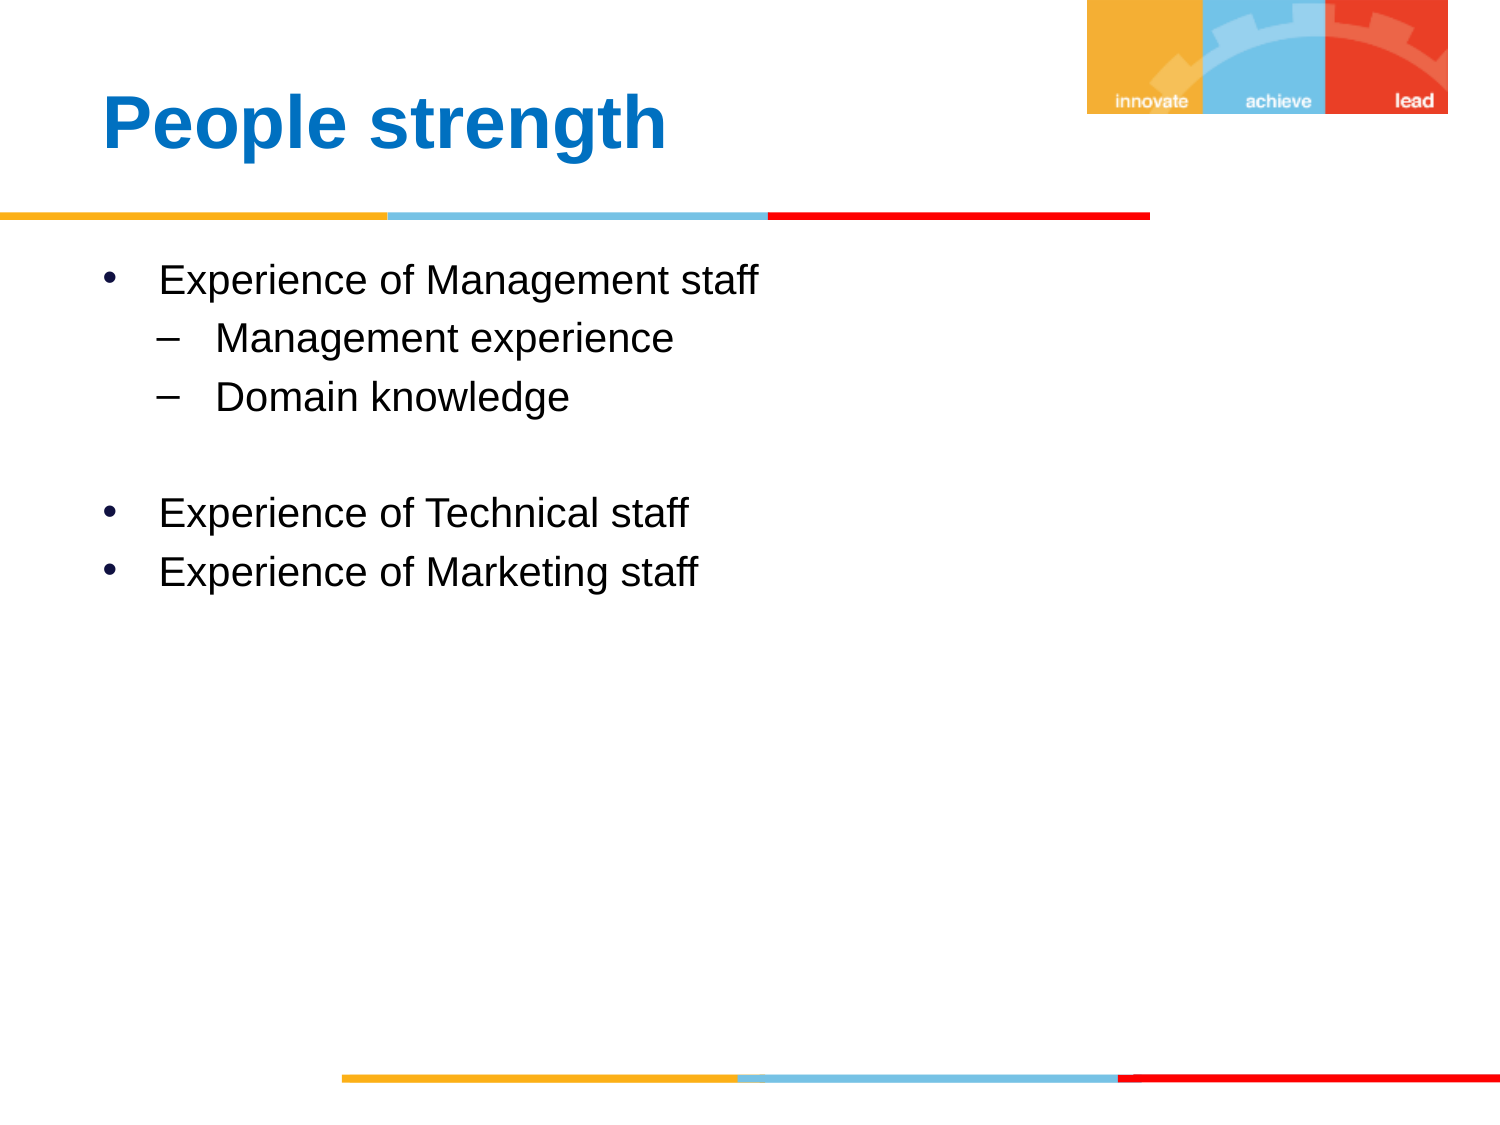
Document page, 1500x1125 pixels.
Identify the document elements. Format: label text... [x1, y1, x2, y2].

list Experience of Management staff Management experience Domain knowledge Experience of Technical staff Experience of Marketing staff [50, 245, 1400, 988]
list People strength [50, 24, 1088, 213]
picture [1087, 0, 1448, 114]
